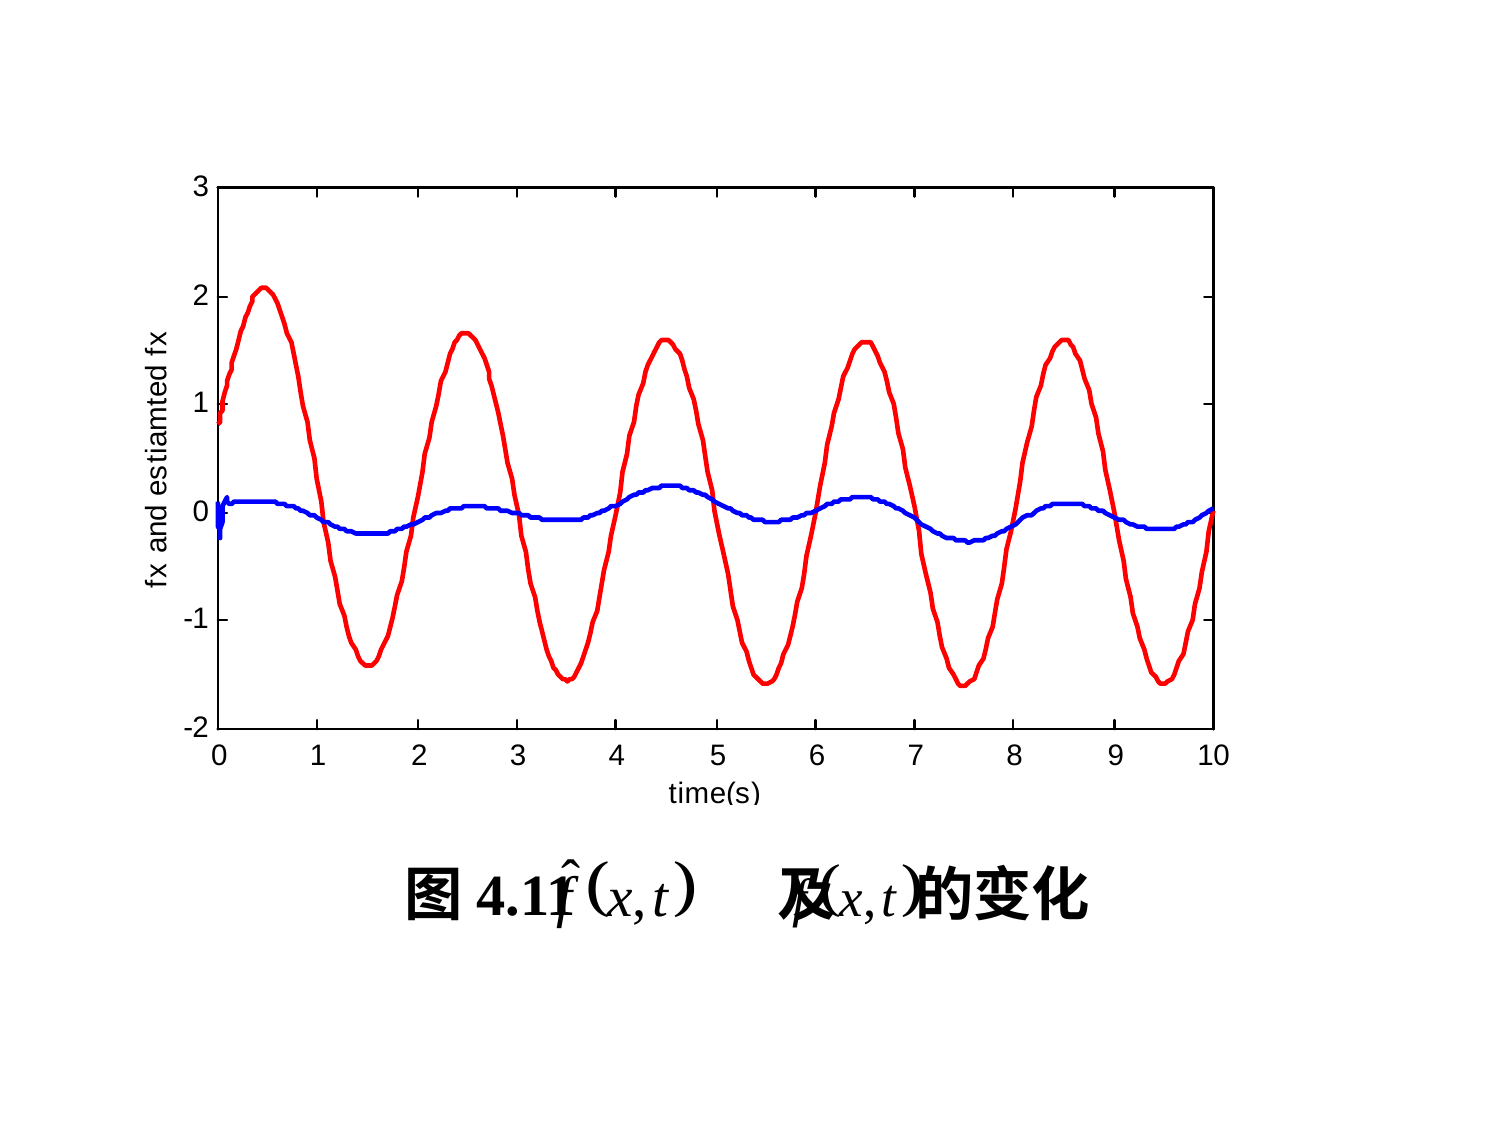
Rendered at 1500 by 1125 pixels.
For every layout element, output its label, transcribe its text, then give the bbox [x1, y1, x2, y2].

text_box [537, 849, 701, 941]
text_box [774, 862, 926, 940]
picture [49, 137, 1338, 805]
text_box 图4.11 及 的变化 [701, 849, 1500, 935]
text_box 图4.11 及 的变化 [0, 849, 536, 935]
